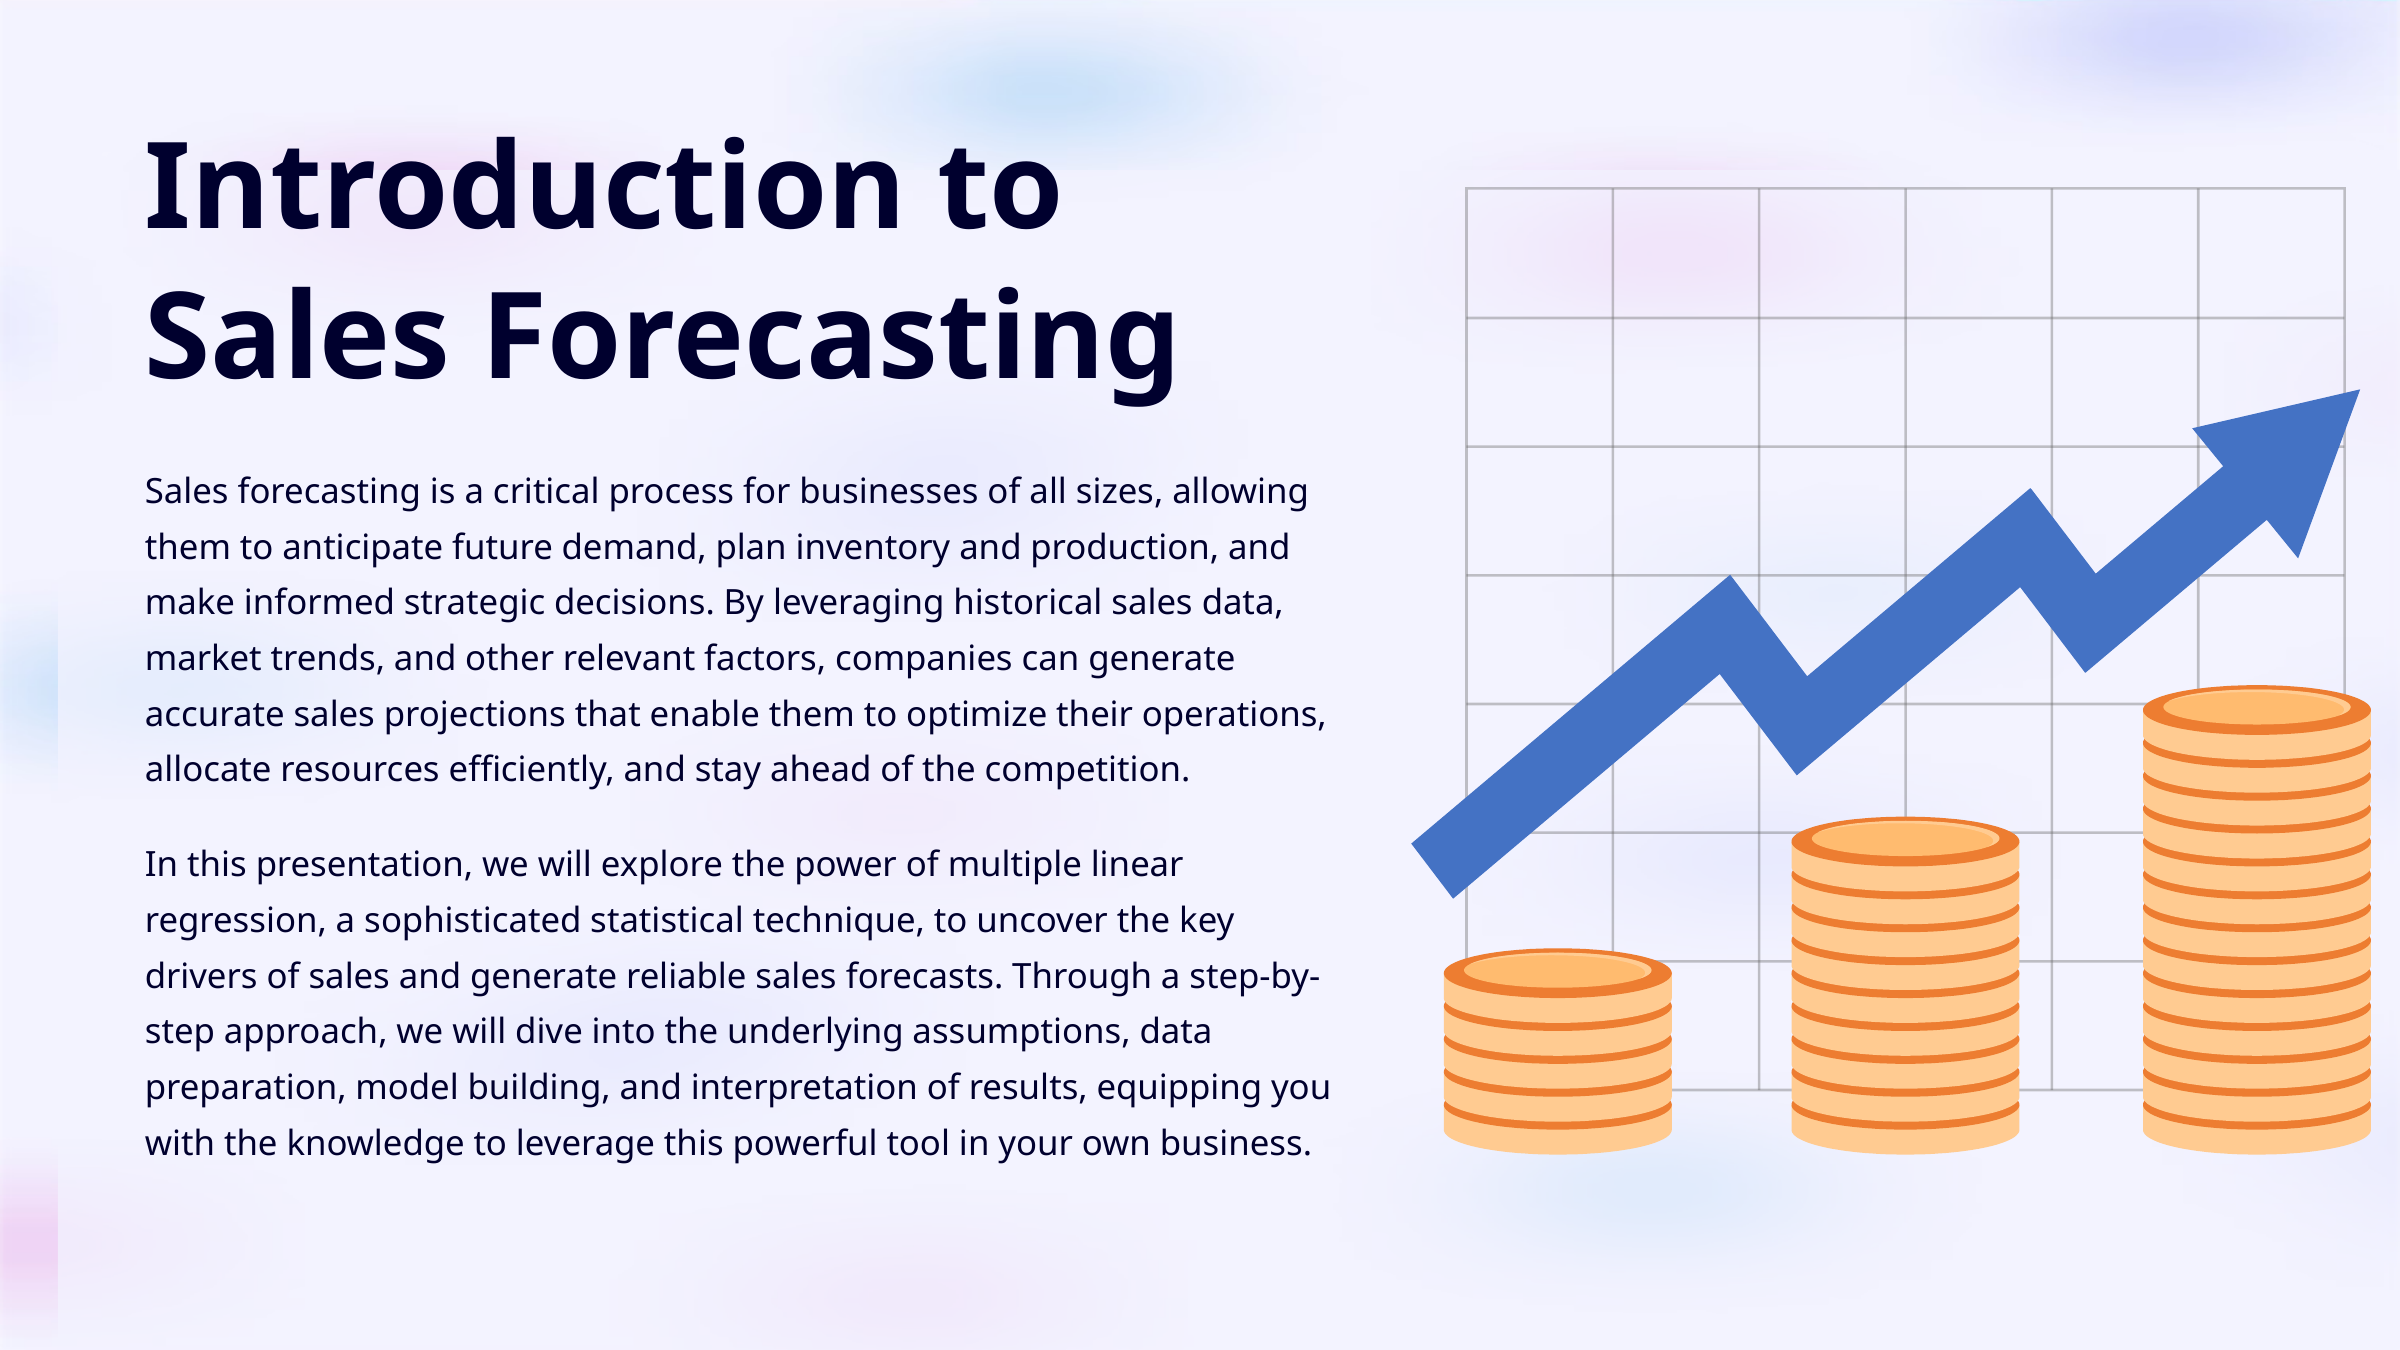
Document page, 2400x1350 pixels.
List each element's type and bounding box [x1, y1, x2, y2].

picture [0, 0, 2400, 1350]
text_box [1411, 186, 2371, 1155]
